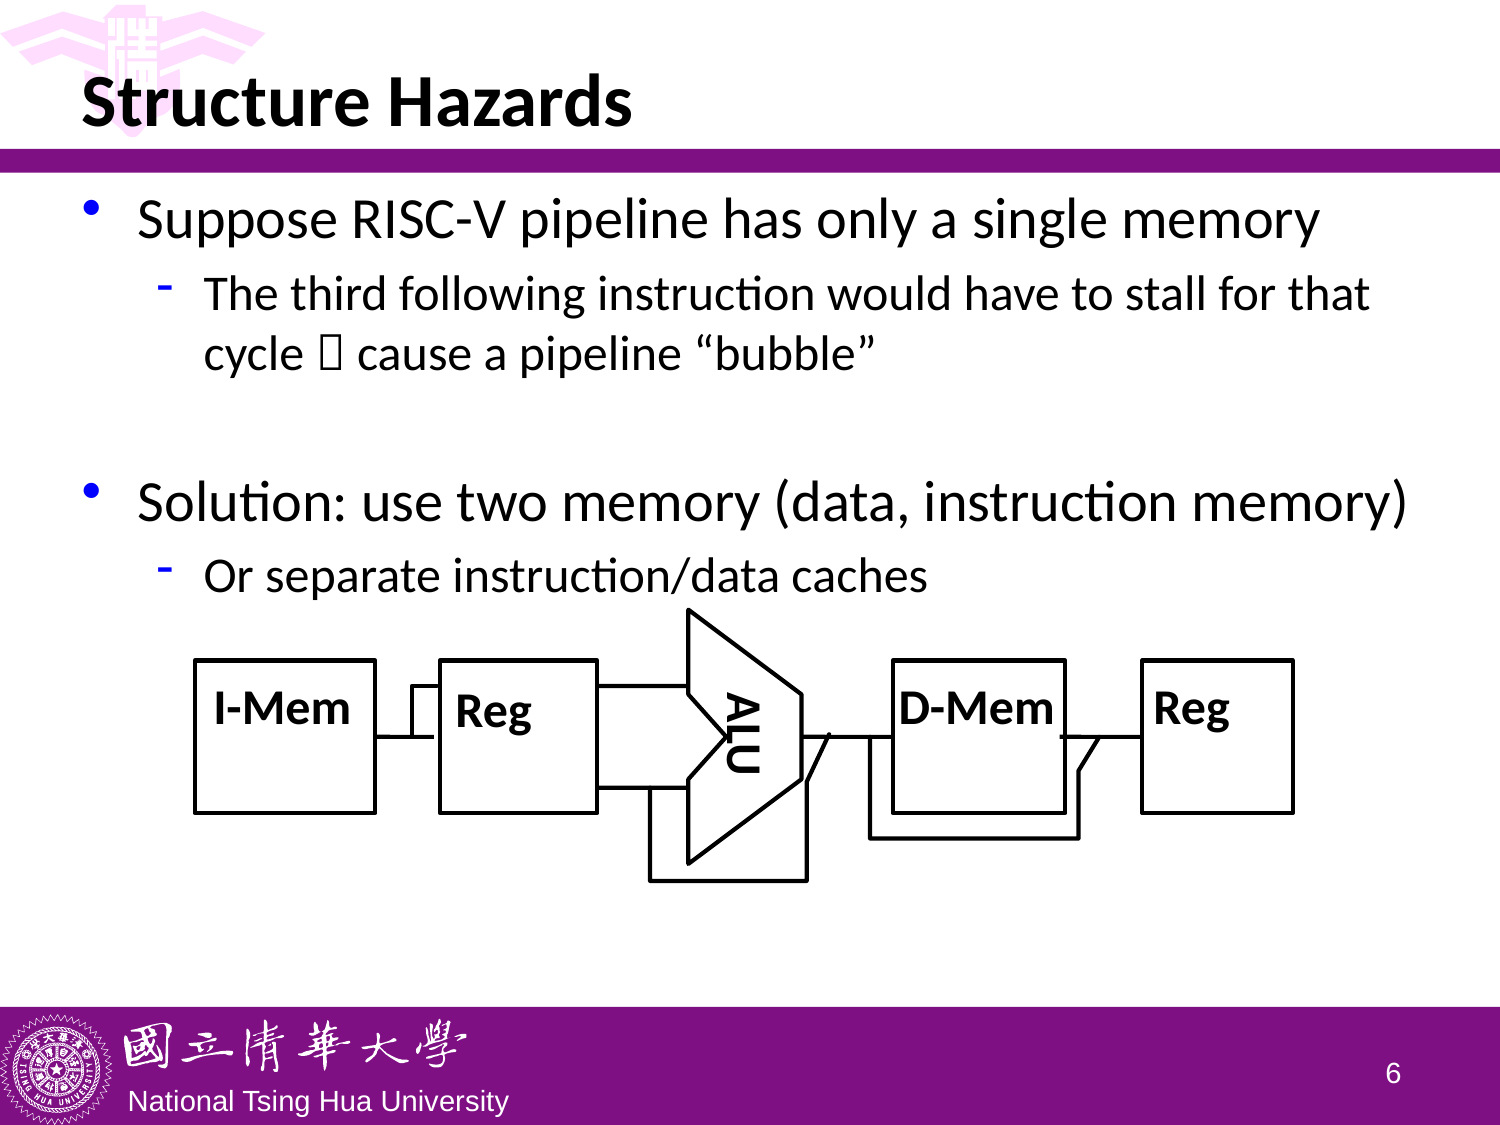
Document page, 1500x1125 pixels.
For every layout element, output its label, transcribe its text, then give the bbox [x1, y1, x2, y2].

list Suppose RISC-V pipeline has only a single memory The third following instruction would have to stall for that cycle  cause a pipeline “bubble” Solution: use two memory (data, instruction memory) Or separate instruction/data caches [66, 172, 1436, 1003]
slide_number 5 [1104, 1021, 1417, 1097]
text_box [194, 609, 1294, 882]
title Structure Hazards [66, 37, 1436, 149]
